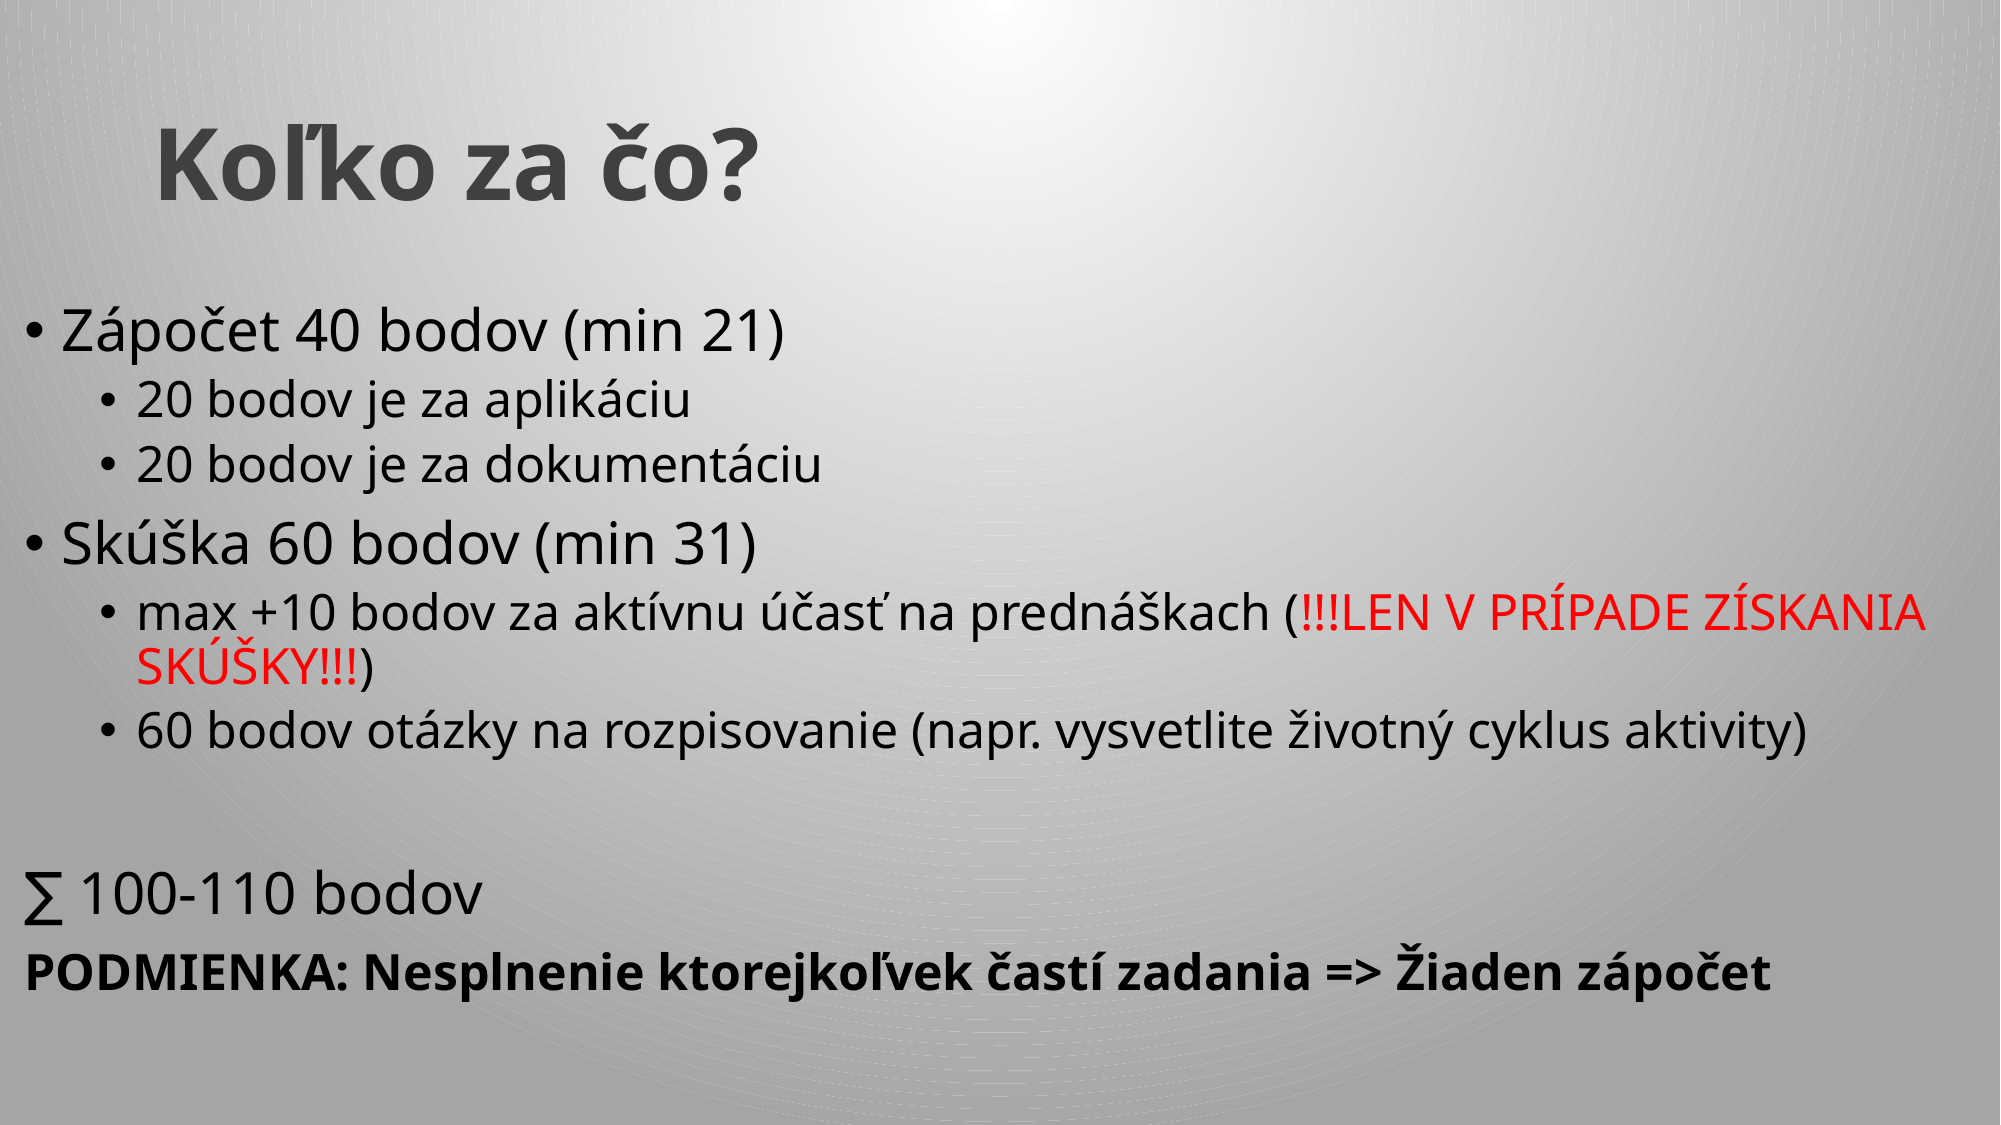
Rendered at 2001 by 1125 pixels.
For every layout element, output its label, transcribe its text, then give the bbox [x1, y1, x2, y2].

list Zápočet 40 bodov (min 21) 20 bodov je za aplikáciu 20 bodov je za dokumentáciu Skúška 60 bodov (min 31) max +10 bodov za aktívnu účasť na prednáškach (!!!LEN V PRÍPADE ZÍSKANIA SKÚŠKY!!!) 60 bodov otázky na rozpisovanie (napr. vysvetlite životný cyklus aktivity) ∑ 100-110 bodov PODMIENKA: Nesplnenie ktorejkoľvek častí zadania => Žiaden zápočet [9, 294, 1979, 1125]
title Koľko za čo? [137, 59, 1863, 278]
